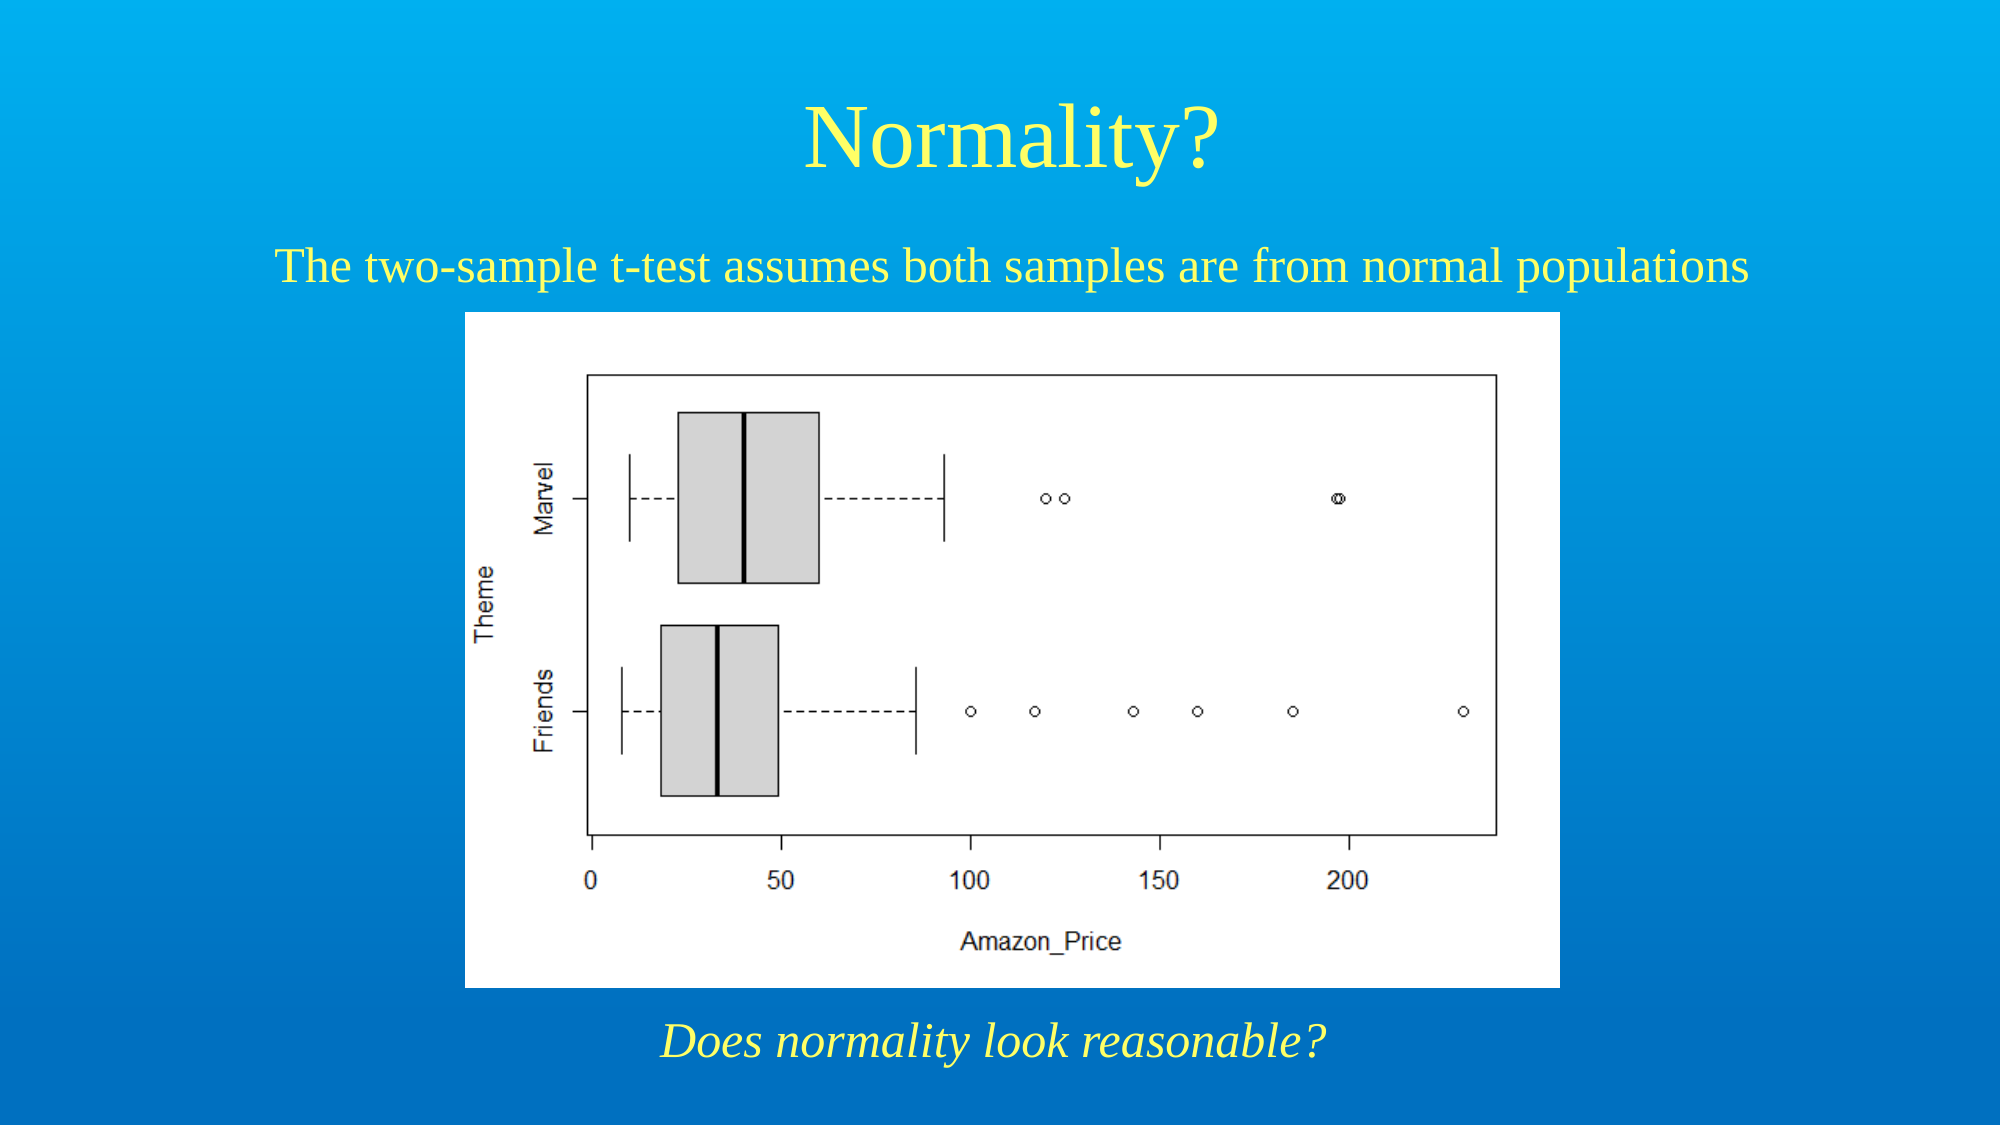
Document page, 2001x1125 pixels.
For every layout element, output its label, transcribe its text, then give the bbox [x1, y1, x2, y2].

text_box The two-sample t-test assumes both samples are from normal populations [168, 224, 1857, 300]
text_box Does normality look reasonable? [474, 999, 1525, 1075]
picture [0, 313, 2000, 989]
title Normality? [375, 37, 1650, 224]
